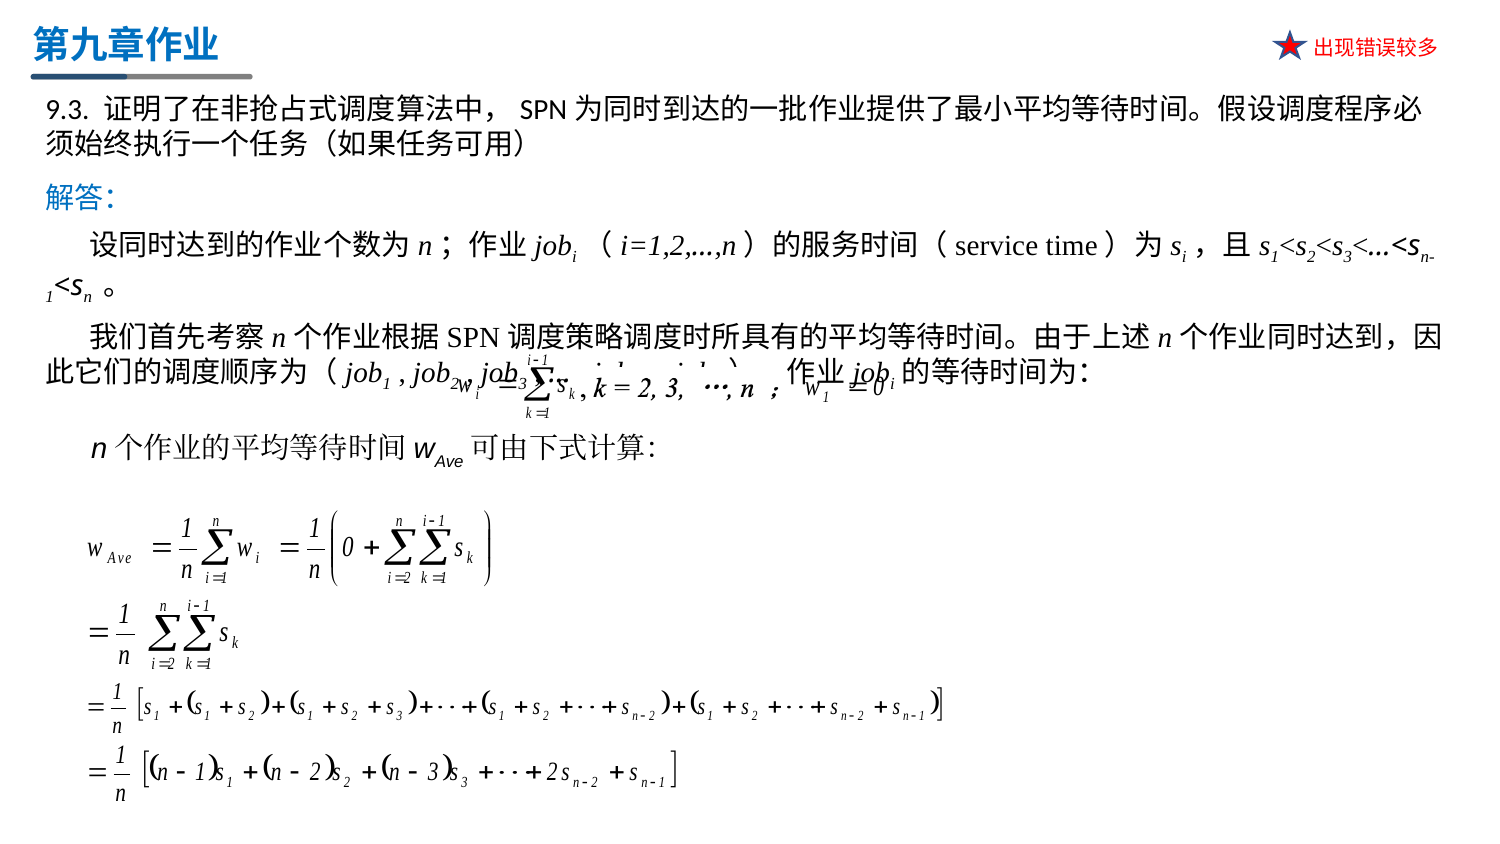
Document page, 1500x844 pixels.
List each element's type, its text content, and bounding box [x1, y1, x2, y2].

text_box 解答： 设同时达到的作业个数为n；作业jobi（i=1,2,…,n）的服务时间（service time）为si，且s1<s2<s3<…<sn-1<sn 。 我们首先考察n个作业根据SPN调度策略调度时所具有的平均等待时间。由于上述n个作业同时达到，因此它们的调度顺序为（job1 , job2 , job3 , … , jobn-1 , jobn）。作业jobi的等待时间为： [30, 171, 1473, 448]
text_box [24, 16, 277, 80]
picture [453, 347, 782, 425]
picture [800, 367, 894, 408]
text_box 9.3. 证明了在非抢占式调度算法中，SPN为同时到达的一批作业提供了最小平均等待时间。假设调度程序必须始终执行一个任务（如果任务可用） [30, 82, 1455, 168]
picture [82, 505, 947, 808]
text_box n个作业的平均等待时间wAve可由下式计算： [76, 422, 691, 514]
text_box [1275, 26, 1455, 68]
